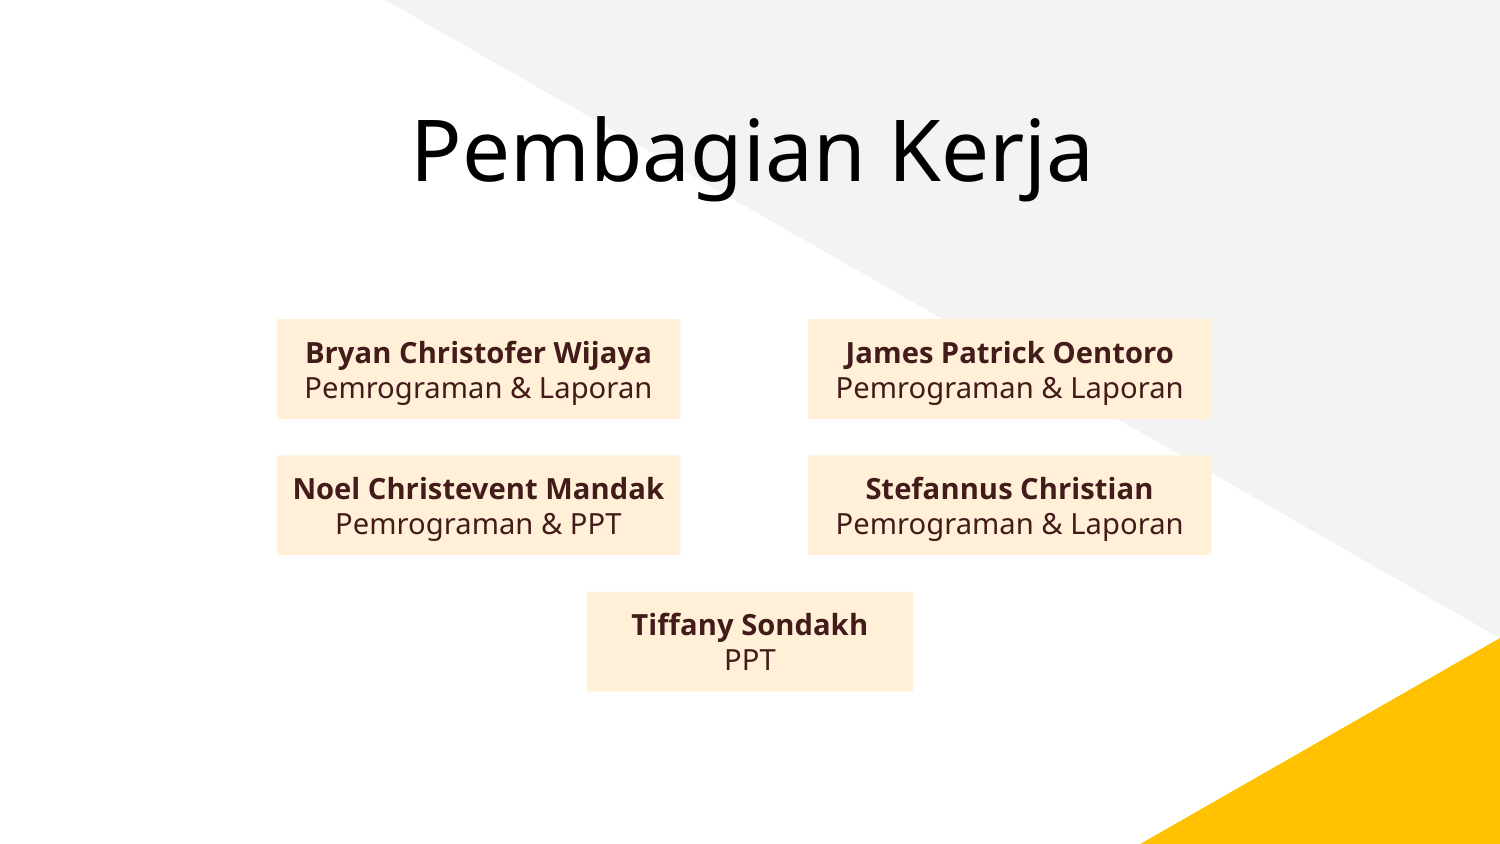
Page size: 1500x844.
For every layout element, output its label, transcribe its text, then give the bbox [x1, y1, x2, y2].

text_box Tiffany Sondakh PPT [587, 591, 913, 692]
text_box James Patrick Oentoro Pemrograman & Laporan [808, 319, 1212, 420]
title Pembagian Kerja [88, 80, 1418, 175]
text_box Stefannus Christian Pemrograman & Laporan [808, 455, 1212, 556]
text_box Bryan Christofer Wijaya Pemrograman & Laporan [276, 319, 681, 420]
text_box Noel Christevent Mandak Pemrograman & PPT [276, 455, 681, 556]
